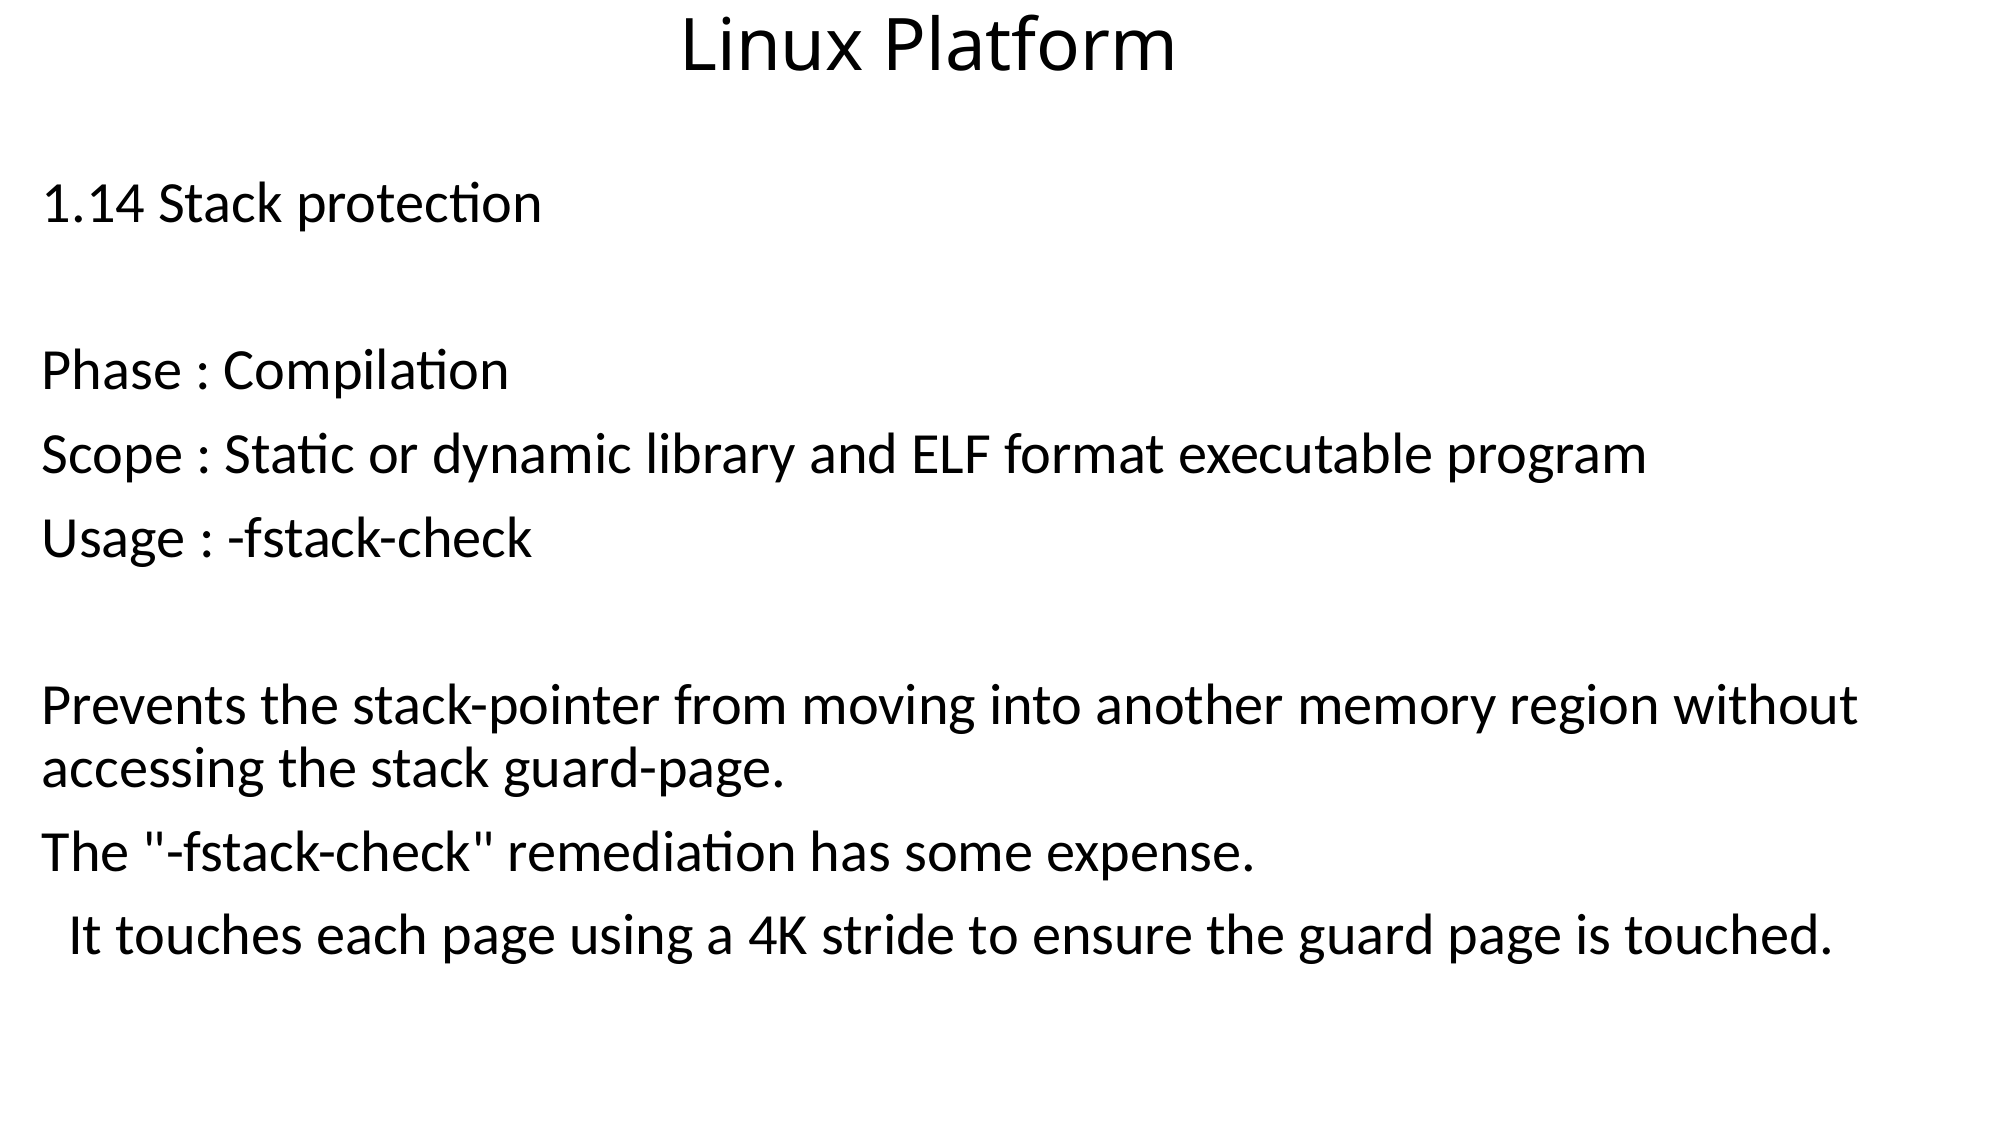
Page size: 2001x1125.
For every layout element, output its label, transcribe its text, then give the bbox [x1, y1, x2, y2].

list 1.14 Stack protection Phase : Compilation Scope : Static or dynamic library and ELF format executable program Usage : -fstack-check Prevents the stack-pointer from moving into another memory region without accessing the stack guard-page. The "-fstack-check" remediation has some expense. It touches each page using a 4K stride to ensure the guard page is touched. [26, 73, 2000, 1125]
title Linux Platform [26, 0, 1863, 73]
